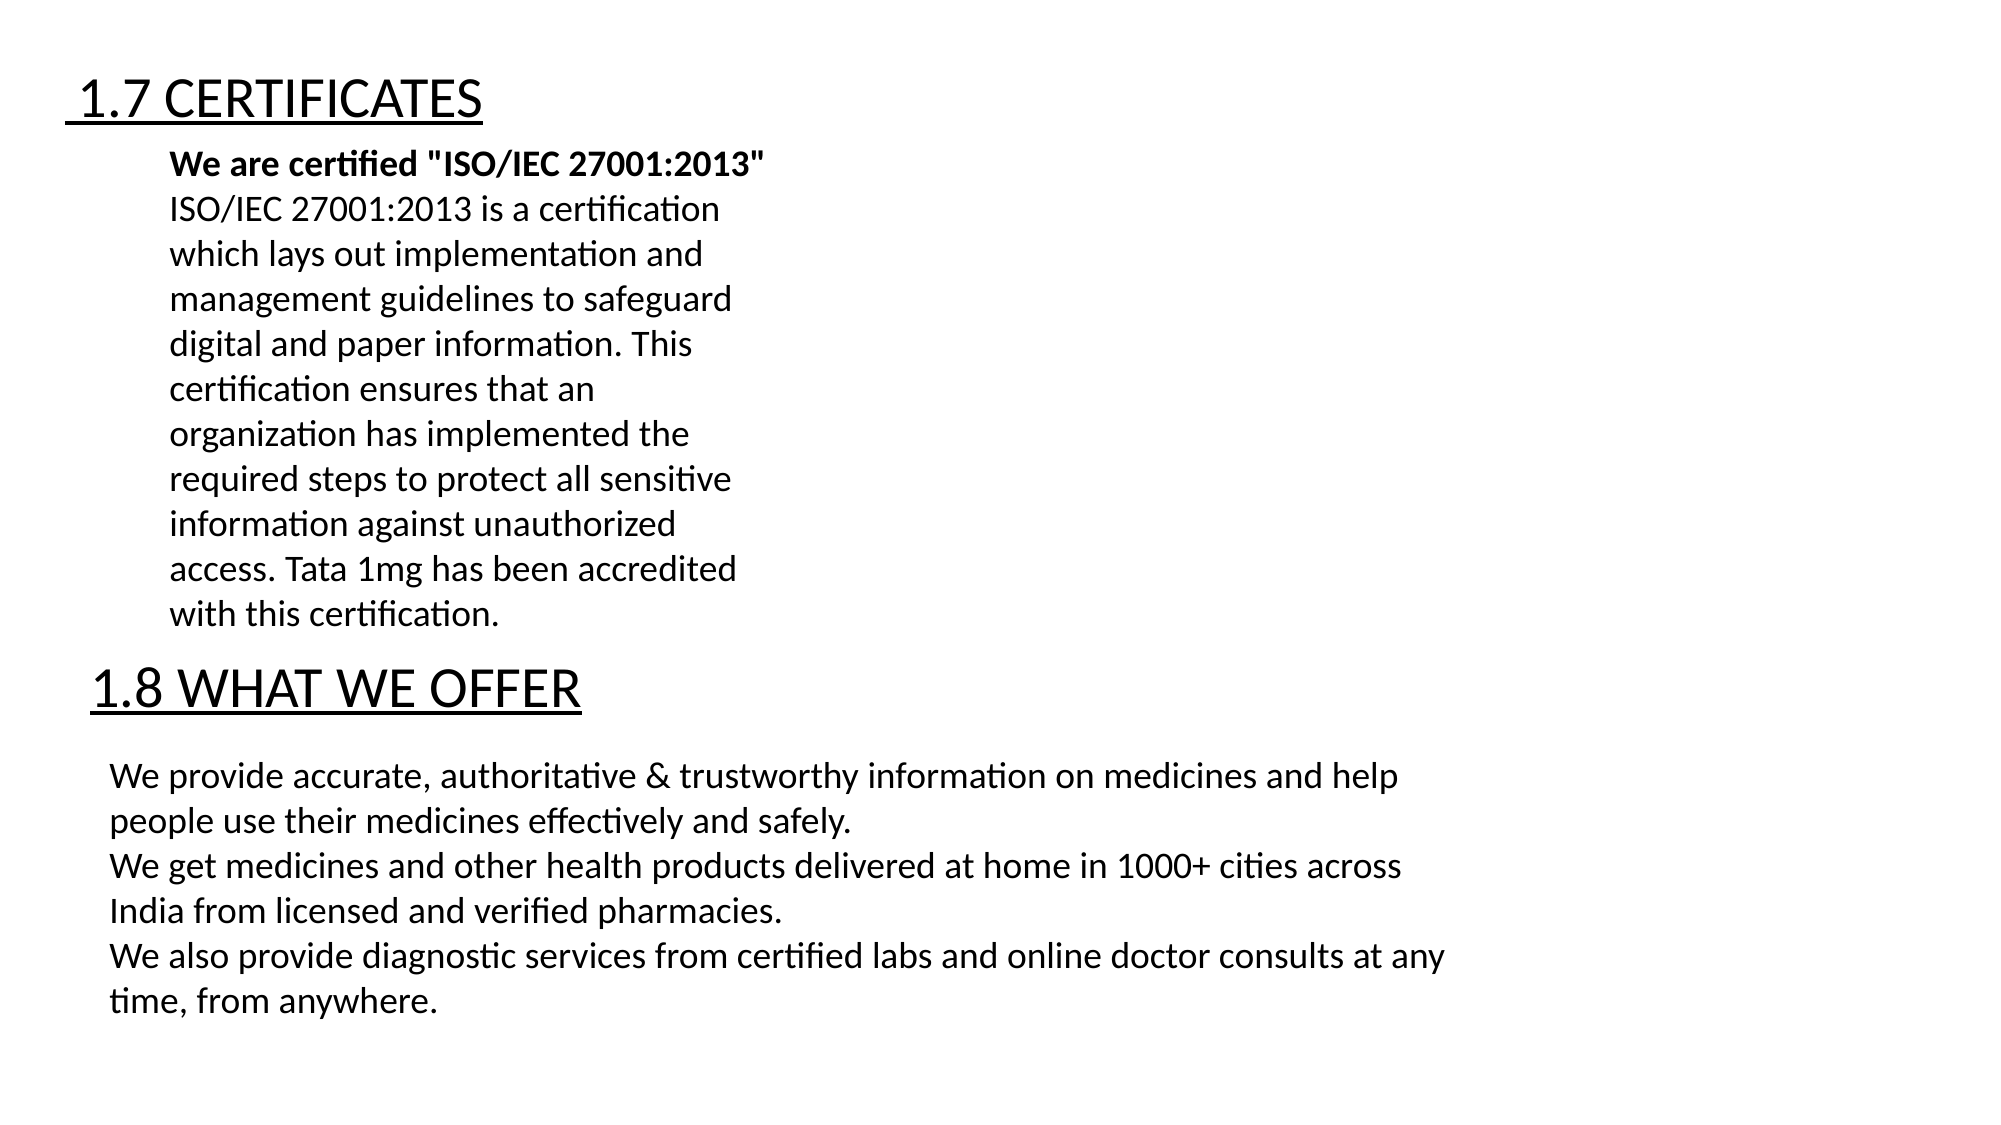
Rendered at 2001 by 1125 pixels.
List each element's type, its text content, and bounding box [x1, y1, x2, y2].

text_box 1.8 WHAT WE OFFER [75, 641, 808, 727]
text_box 1.7 CERTIFICATES [50, 51, 707, 137]
text_box We provide accurate, authoritative & trustworthy information on medicines and help people use their medicines effectively and safely. We get medicines and other health products delivered at home in 1000+ cities across India from licensed and verified pharmacies. We also provide diagnostic services from certified labs and online doctor consults at any time, from anywhere. [94, 743, 1472, 1074]
text_box We are certified "ISO/IEC 27001:2013" ISO/IEC 27001:2013 is a certification which lays out implementation and management guidelines to safeguard digital and paper information. This certification ensures that an organization has implemented the required steps to protect all sensitive information against unauthorized access. Tata 1mg has been accredited with this certification. [154, 131, 784, 641]
